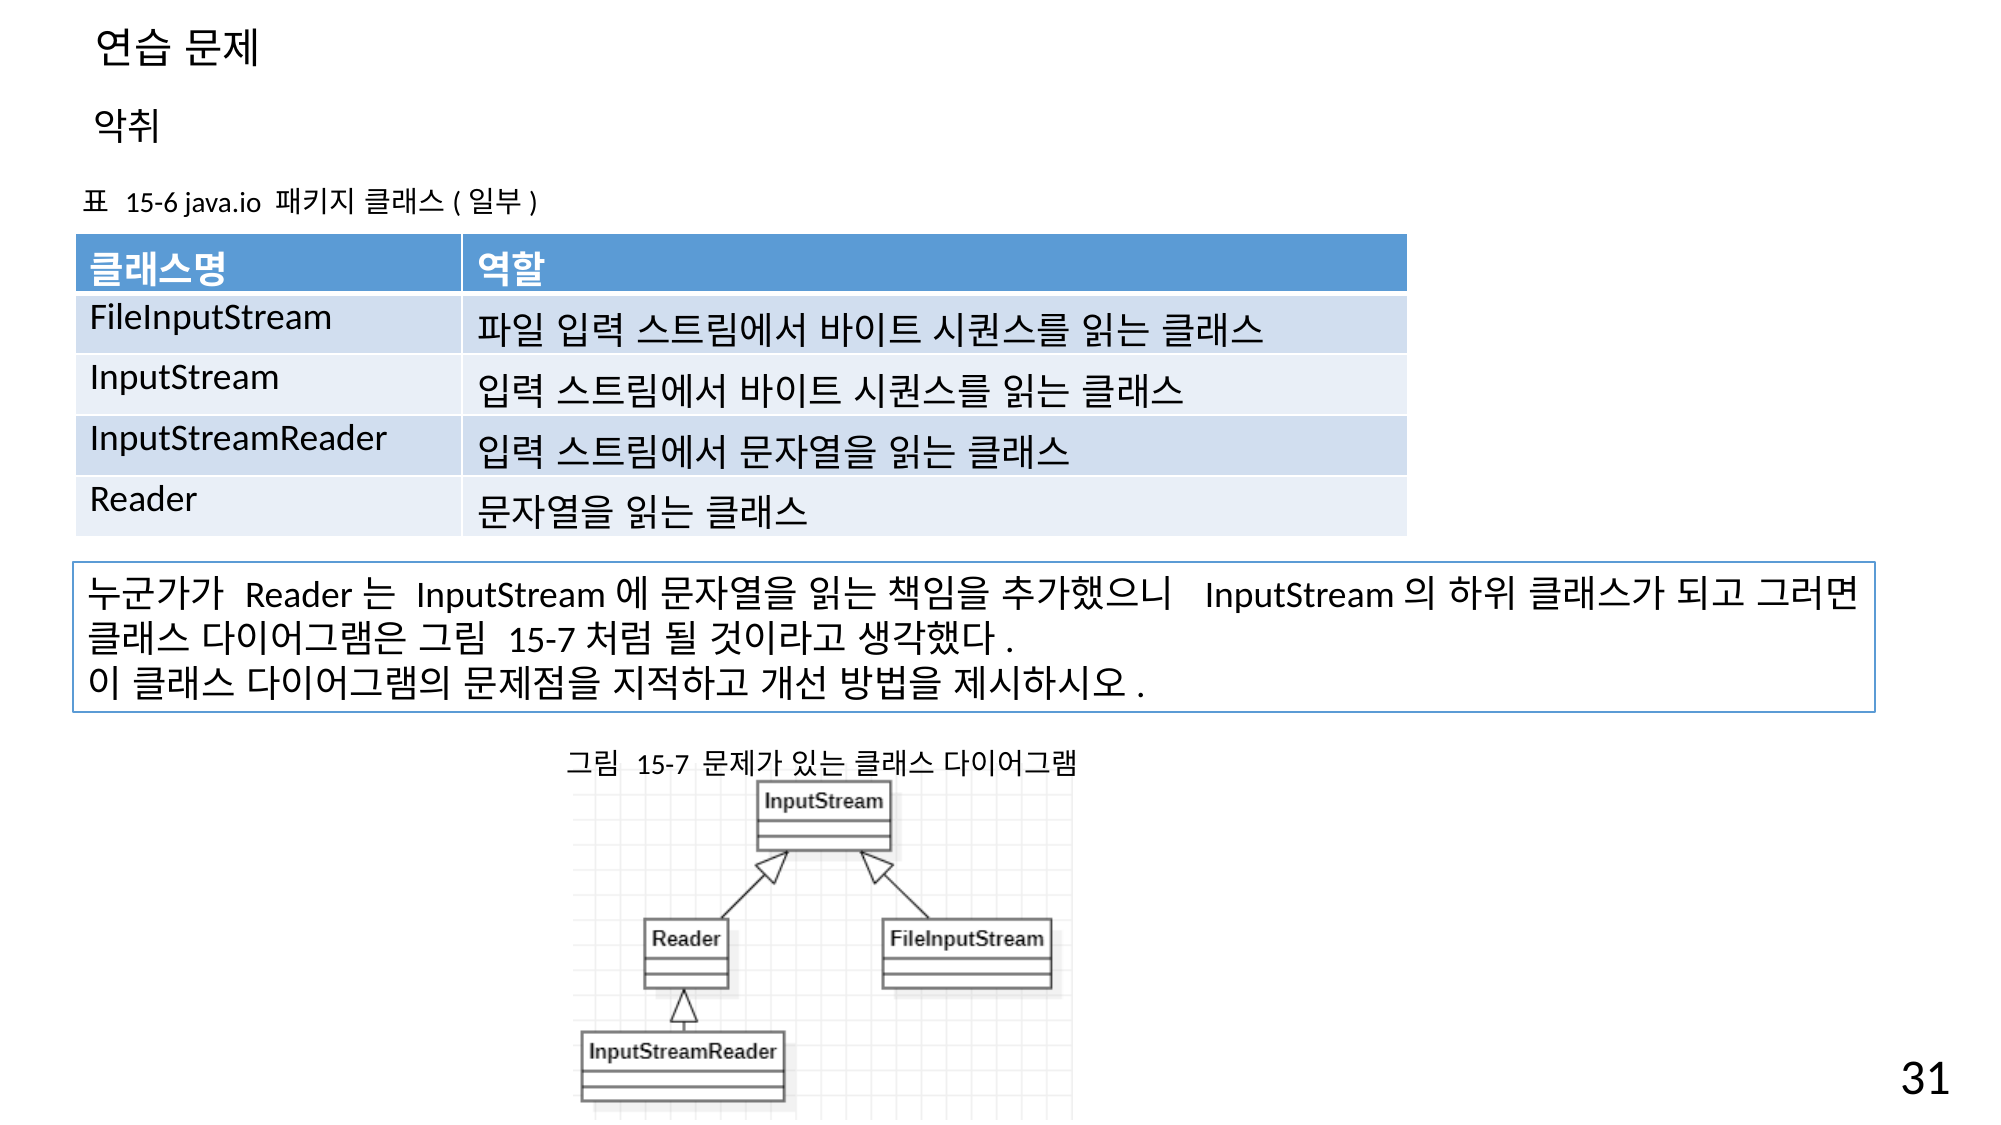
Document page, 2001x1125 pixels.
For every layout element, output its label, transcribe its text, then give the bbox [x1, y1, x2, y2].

table_cell InputStream [76, 355, 461, 414]
text_box 연습 문제 [81, 14, 277, 80]
slide_number 31 [1853, 1044, 1966, 1105]
table_cell 입력 스트림에서 바이트 시퀀스를 읽는 클래스 [463, 355, 1407, 414]
table_cell InputStreamReader [76, 416, 461, 475]
text_box 누군가가 Reader는 InputStream에 문자열을 읽는 책임을 추가했으니 InputStream의 하위 클래스가 되고 그러면 클래스 다이어그램은 그림 15-7처럼 될 것이라고 생각했다. 이 클래스 다이어그램의 문제점을 지적하고 개선 방법을 제시하시오. [72, 561, 1876, 713]
text_box 악취 [78, 95, 178, 156]
text_box 표 15-6 java.io 패키지 클래스(일부) [68, 175, 553, 226]
table_cell 문자열을 읽는 클래스 [463, 477, 1407, 536]
table_cell 입력 스트림에서 문자열을 읽는 클래스 [463, 416, 1407, 475]
table_header 역할 [463, 234, 1407, 291]
picture [573, 763, 1073, 1120]
table_cell FileInputStream [76, 296, 461, 353]
table_cell 파일 입력 스트림에서 바이트 시퀀스를 읽는 클래스 [463, 296, 1407, 353]
table_header 클래스명 [76, 234, 461, 291]
table_cell Reader [76, 477, 461, 536]
text_box 그림 15-7 문제가 있는 클래스 다이어그램 [552, 738, 1094, 788]
